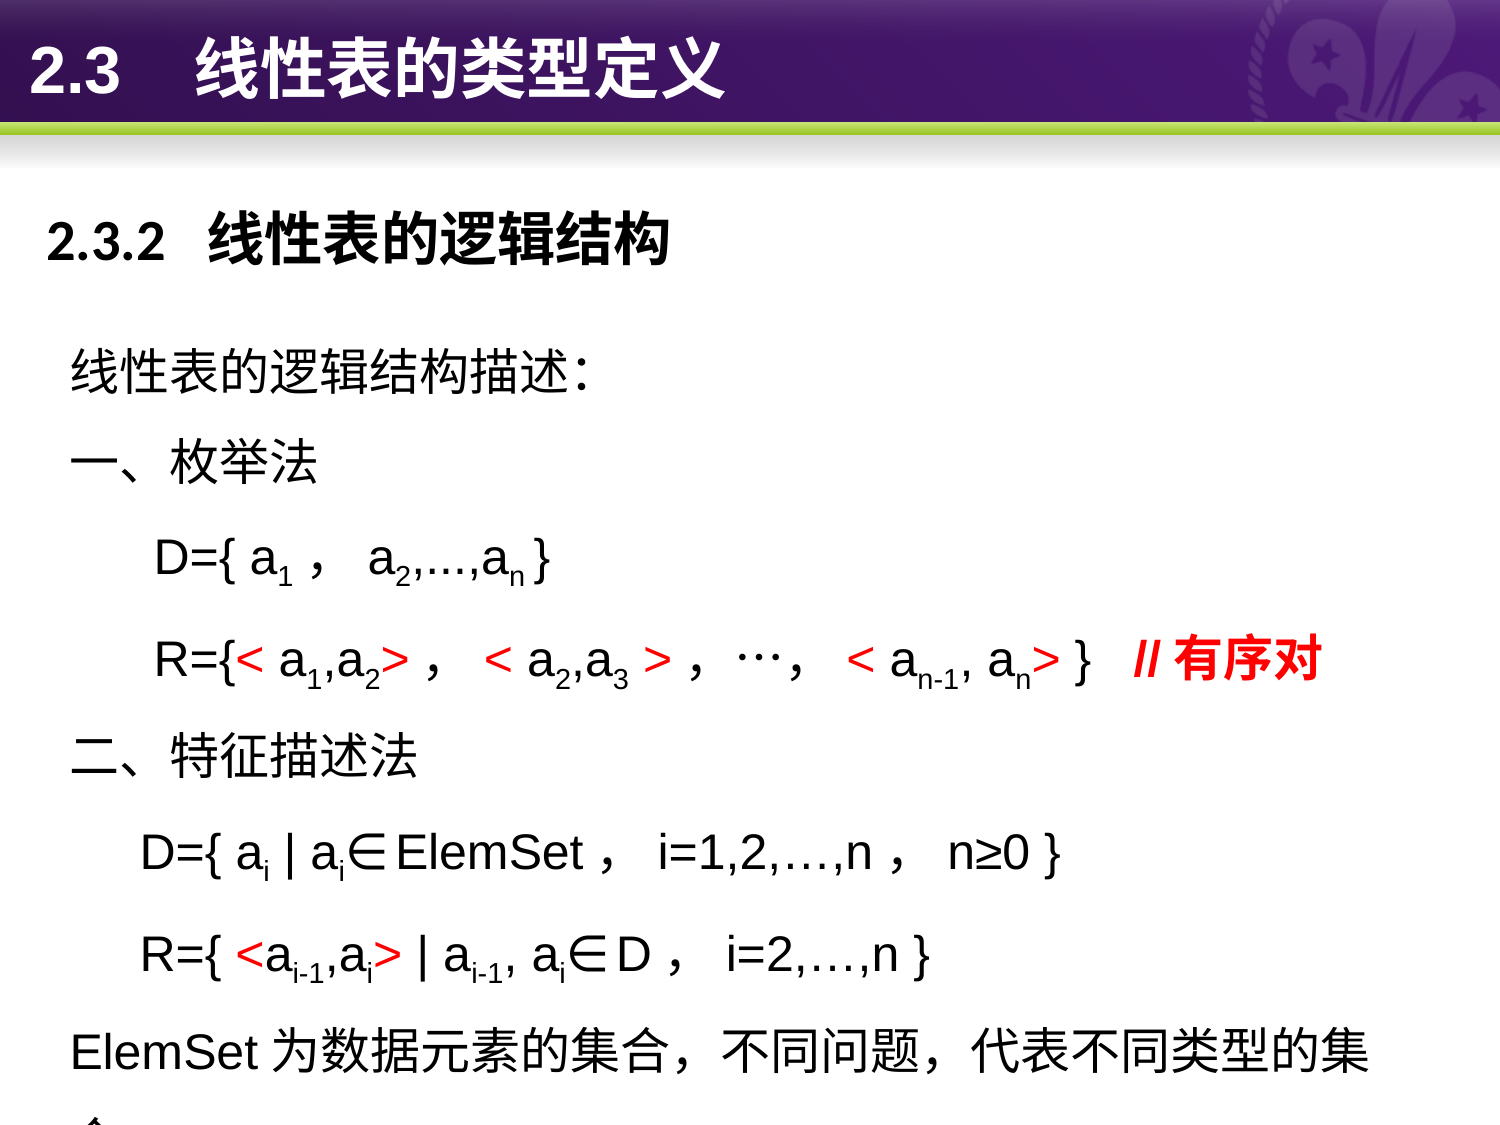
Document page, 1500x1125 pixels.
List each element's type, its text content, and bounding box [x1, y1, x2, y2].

text_box 2.3.2 线性表的逻辑结构 [31, 194, 1467, 274]
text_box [0, 0, 1500, 169]
list 线性表的逻辑结构描述： 一、枚举法 D={ a1，a2,...,an } R={< a1,a2>，< a2,a3 >，…，< an-1, an> } //有序对 二、特征描述法 D={ ai | ai∈ElemSet，i=1,2,…,n，n≥0 } R={ <ai-1,ai> | ai-1, ai∈D，i=2,…,n } ElemSet为数据元素的集合，不同问题，代表不同类型的集合。 [24, 302, 1476, 1059]
